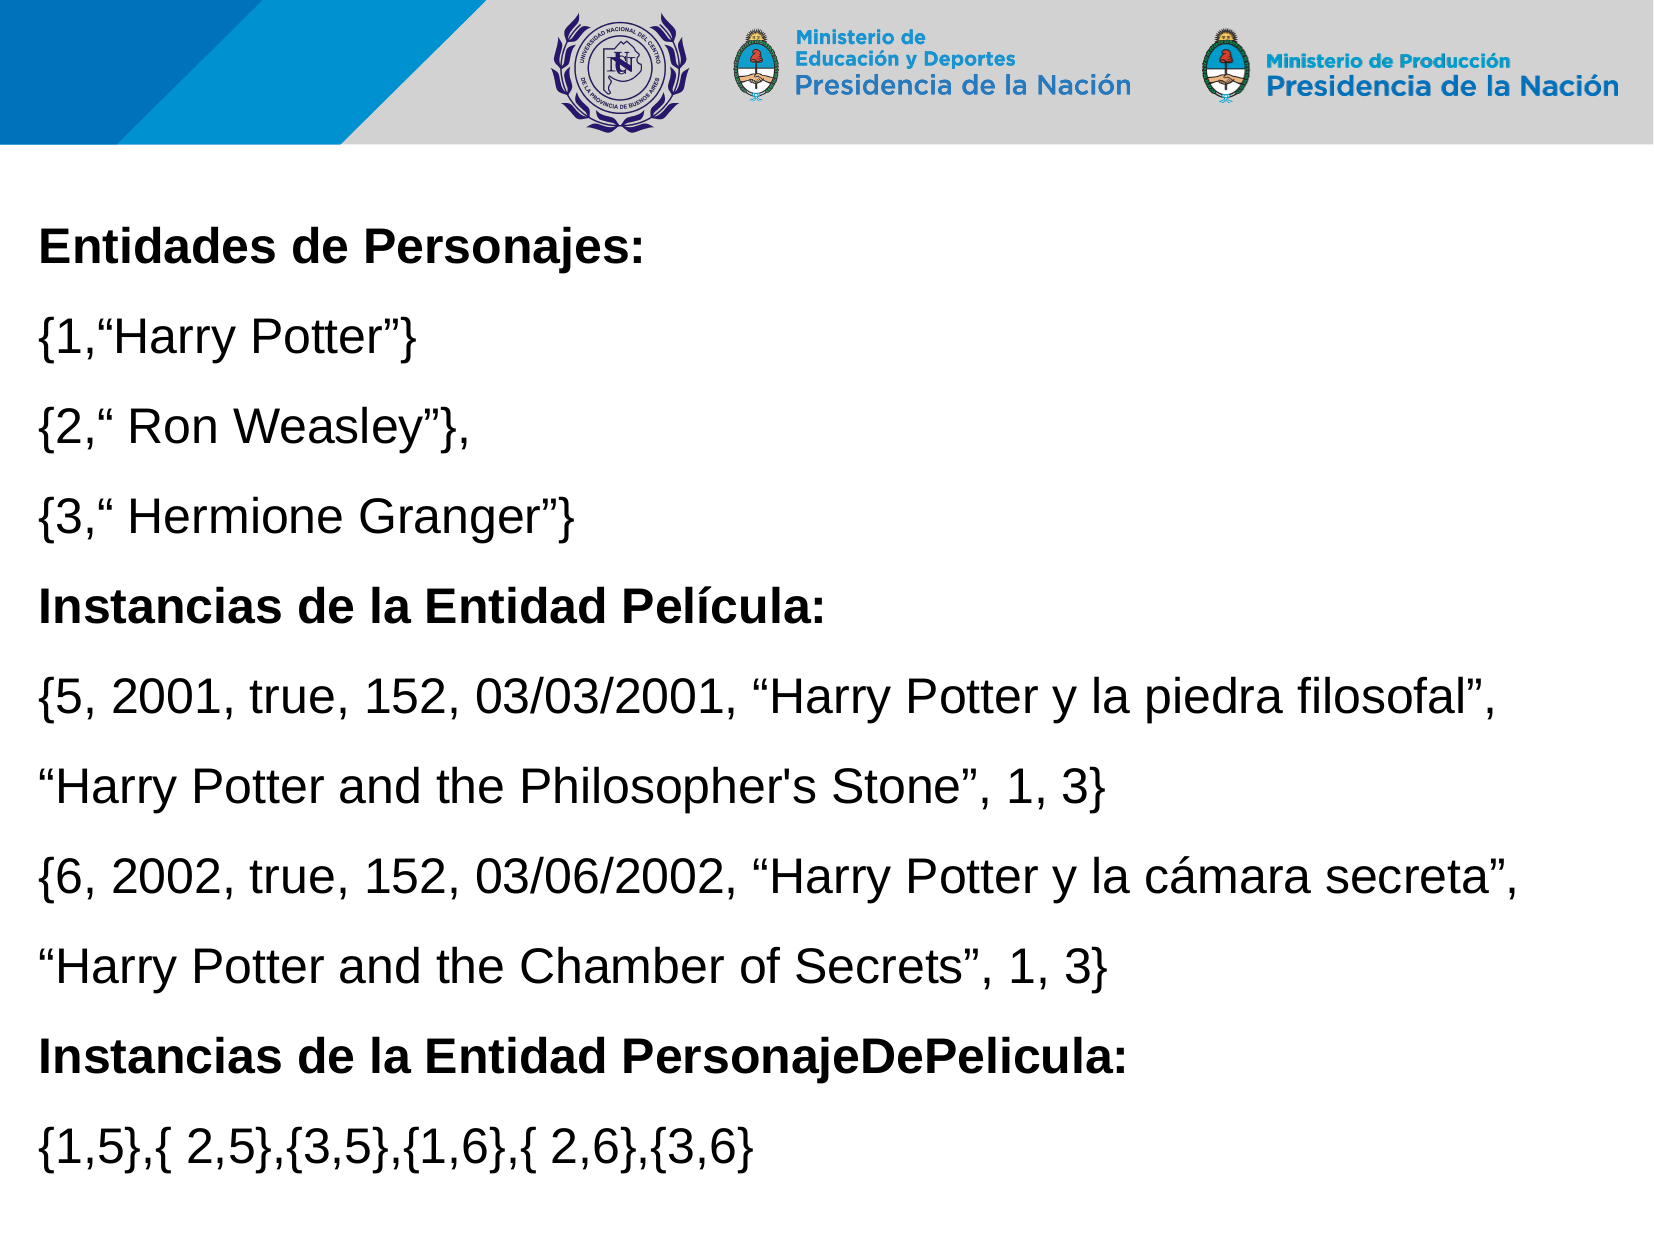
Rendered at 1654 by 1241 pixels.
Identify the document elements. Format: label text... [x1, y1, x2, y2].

picture [550, 12, 690, 133]
picture [1202, 28, 1618, 103]
picture [733, 28, 1130, 105]
list Entidades de Personajes: {1,“Harry Potter”} {2,“ Ron Weasley”}, {3,“ Hermione Granger”} Instancias de la Entidad Película: {5, 2001, true, 152, 03/03/2001, “Harry Potter y la piedra filosofal”, “Harry Potter and the Philosopher's Stone”, 1, 3} {6, 2002, true, 152, 03/06/2002, “Harry Potter y la cámara secreta”, “Harry Potter and the Chamber of Secrets”, 1, 3} Instancias de la Entidad PersonajeDePelicula: {1,5},{ 2,5},{3,5},{1,6},{ 2,6},{3,6} [23, 168, 1565, 993]
